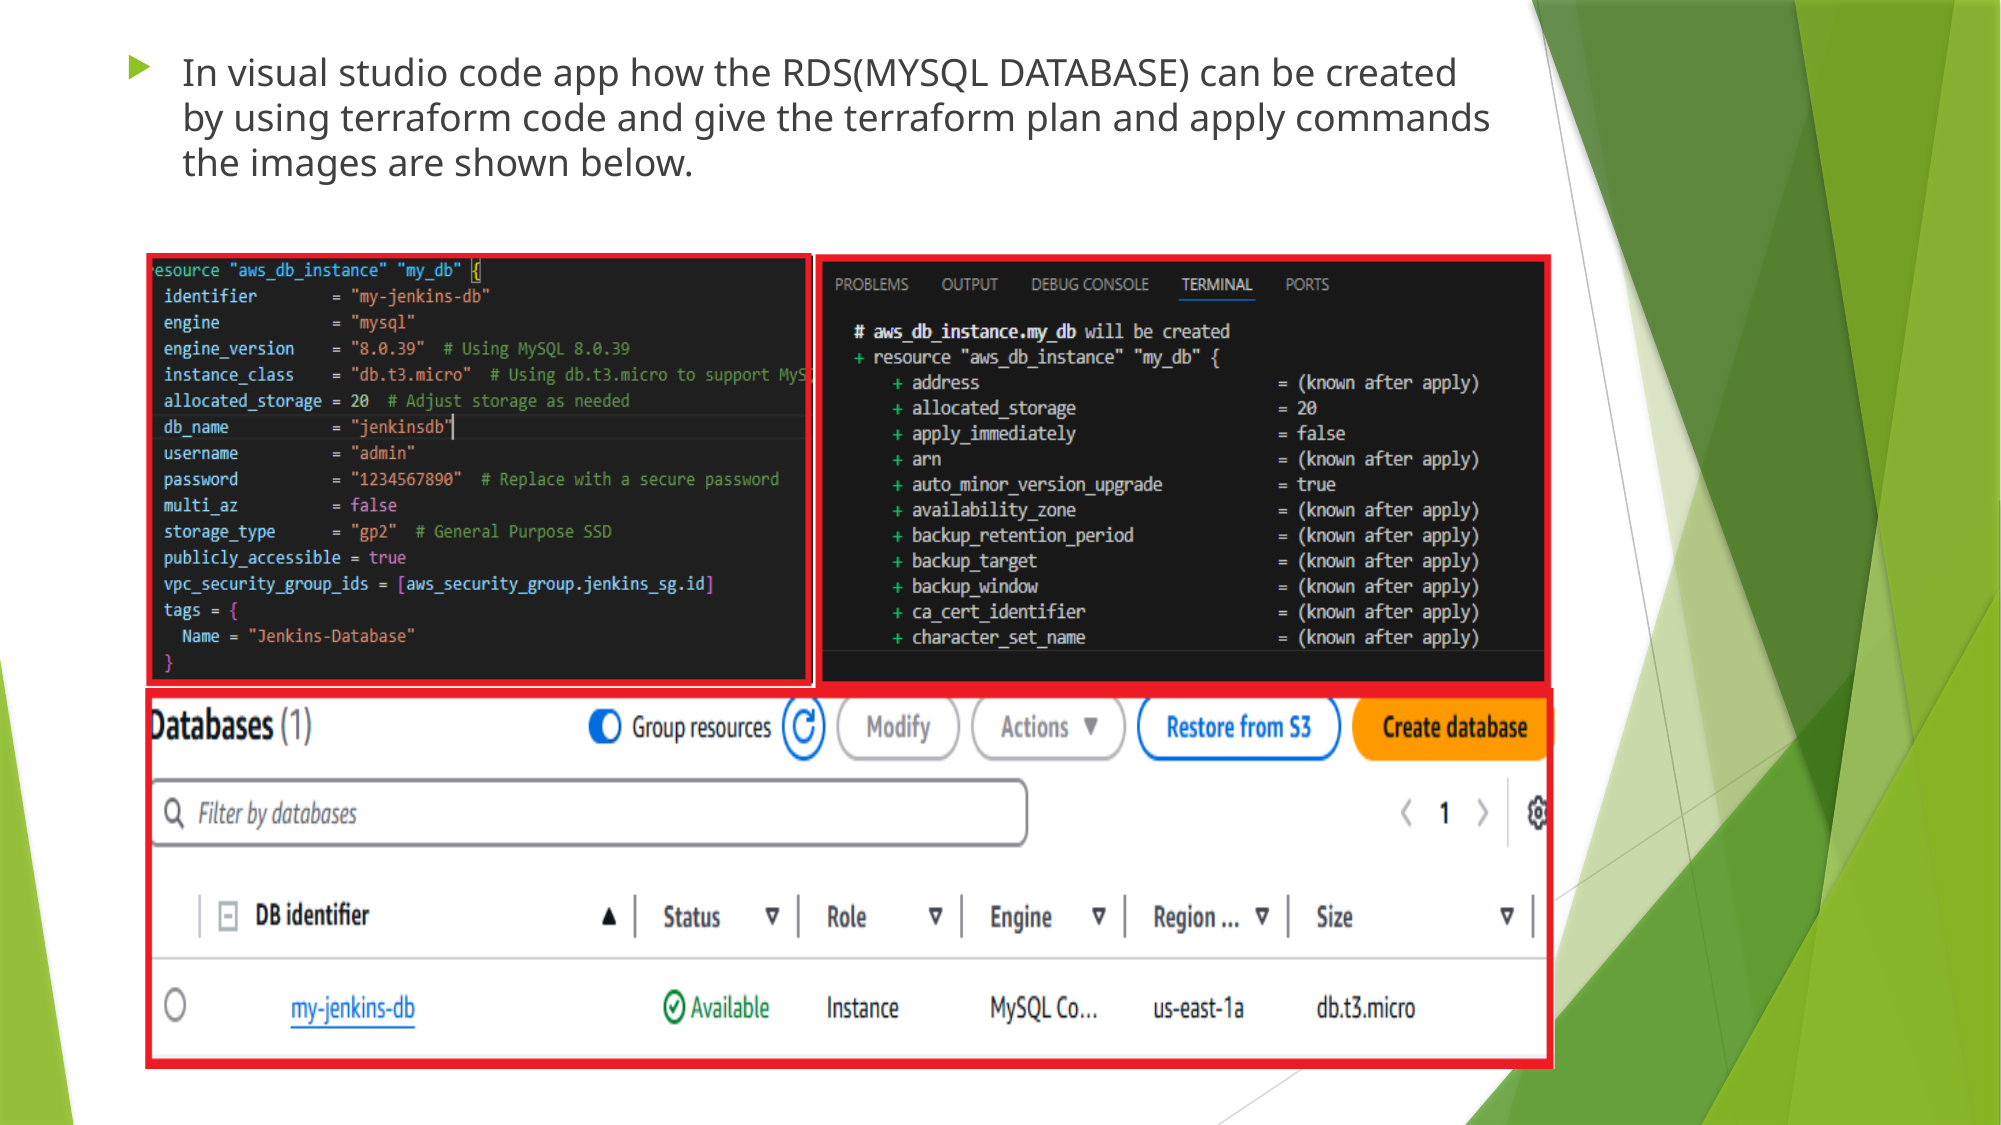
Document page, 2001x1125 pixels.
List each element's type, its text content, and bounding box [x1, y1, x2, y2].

list In visual studio code app how the RDS(MYSQL DATABASE) can be created by using terraform code and give the terraform plan and apply commands the images are shown below. [111, 41, 1522, 1100]
picture [143, 252, 1555, 1070]
